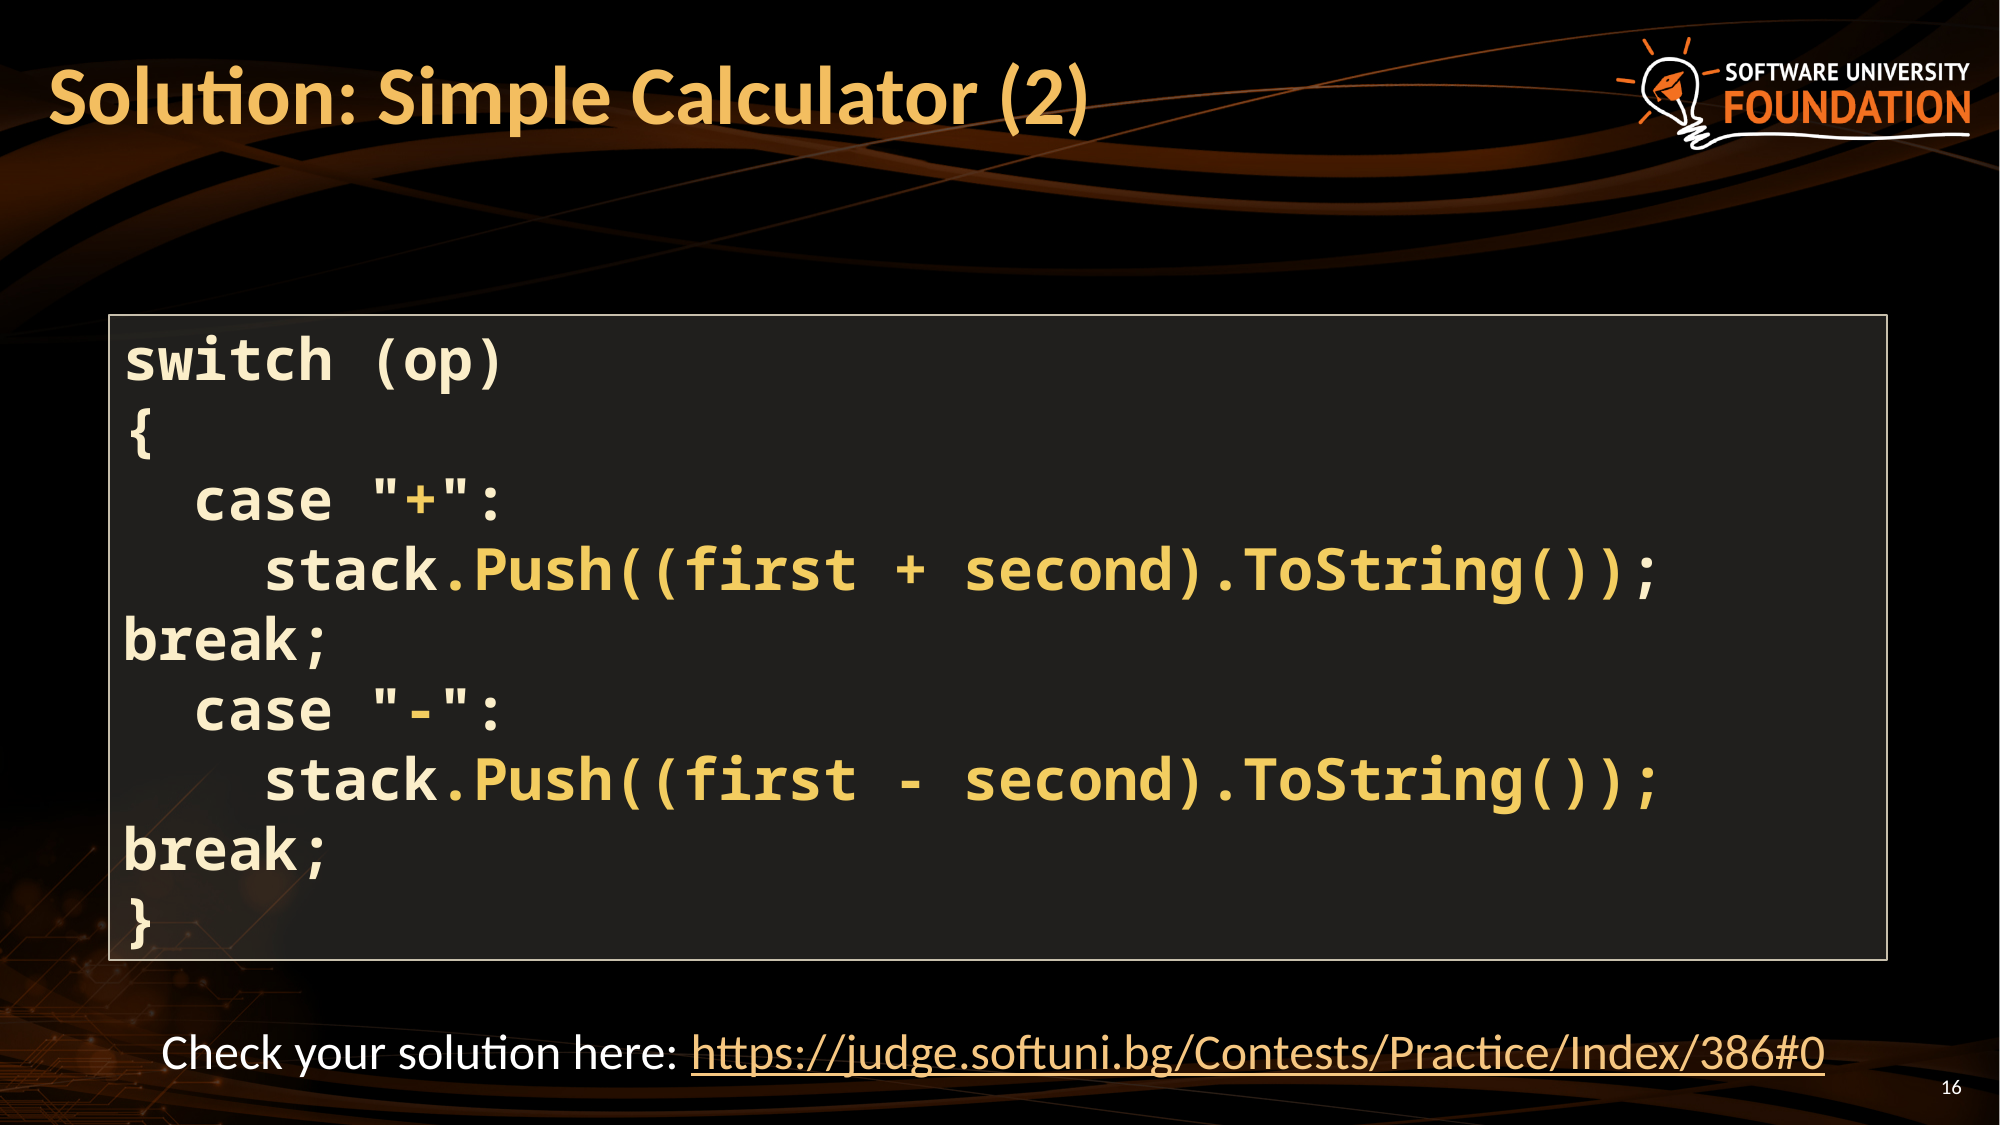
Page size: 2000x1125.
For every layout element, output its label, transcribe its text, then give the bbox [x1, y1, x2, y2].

text_box Check your solution here: https://judge.softuni.bg/Contests/Practice/Index/386#0 [124, 1011, 1863, 1087]
text_box switch (op) { case "+": stack.Push((first + second).ToString()); break; case "-": stack.Push((first - second).ToString()); break; } [108, 315, 1888, 960]
slide_number 16 [1897, 1070, 1968, 1103]
title Solution: Simple Calculator (2) [30, 6, 1602, 189]
picture [0, 0, 2000, 1125]
